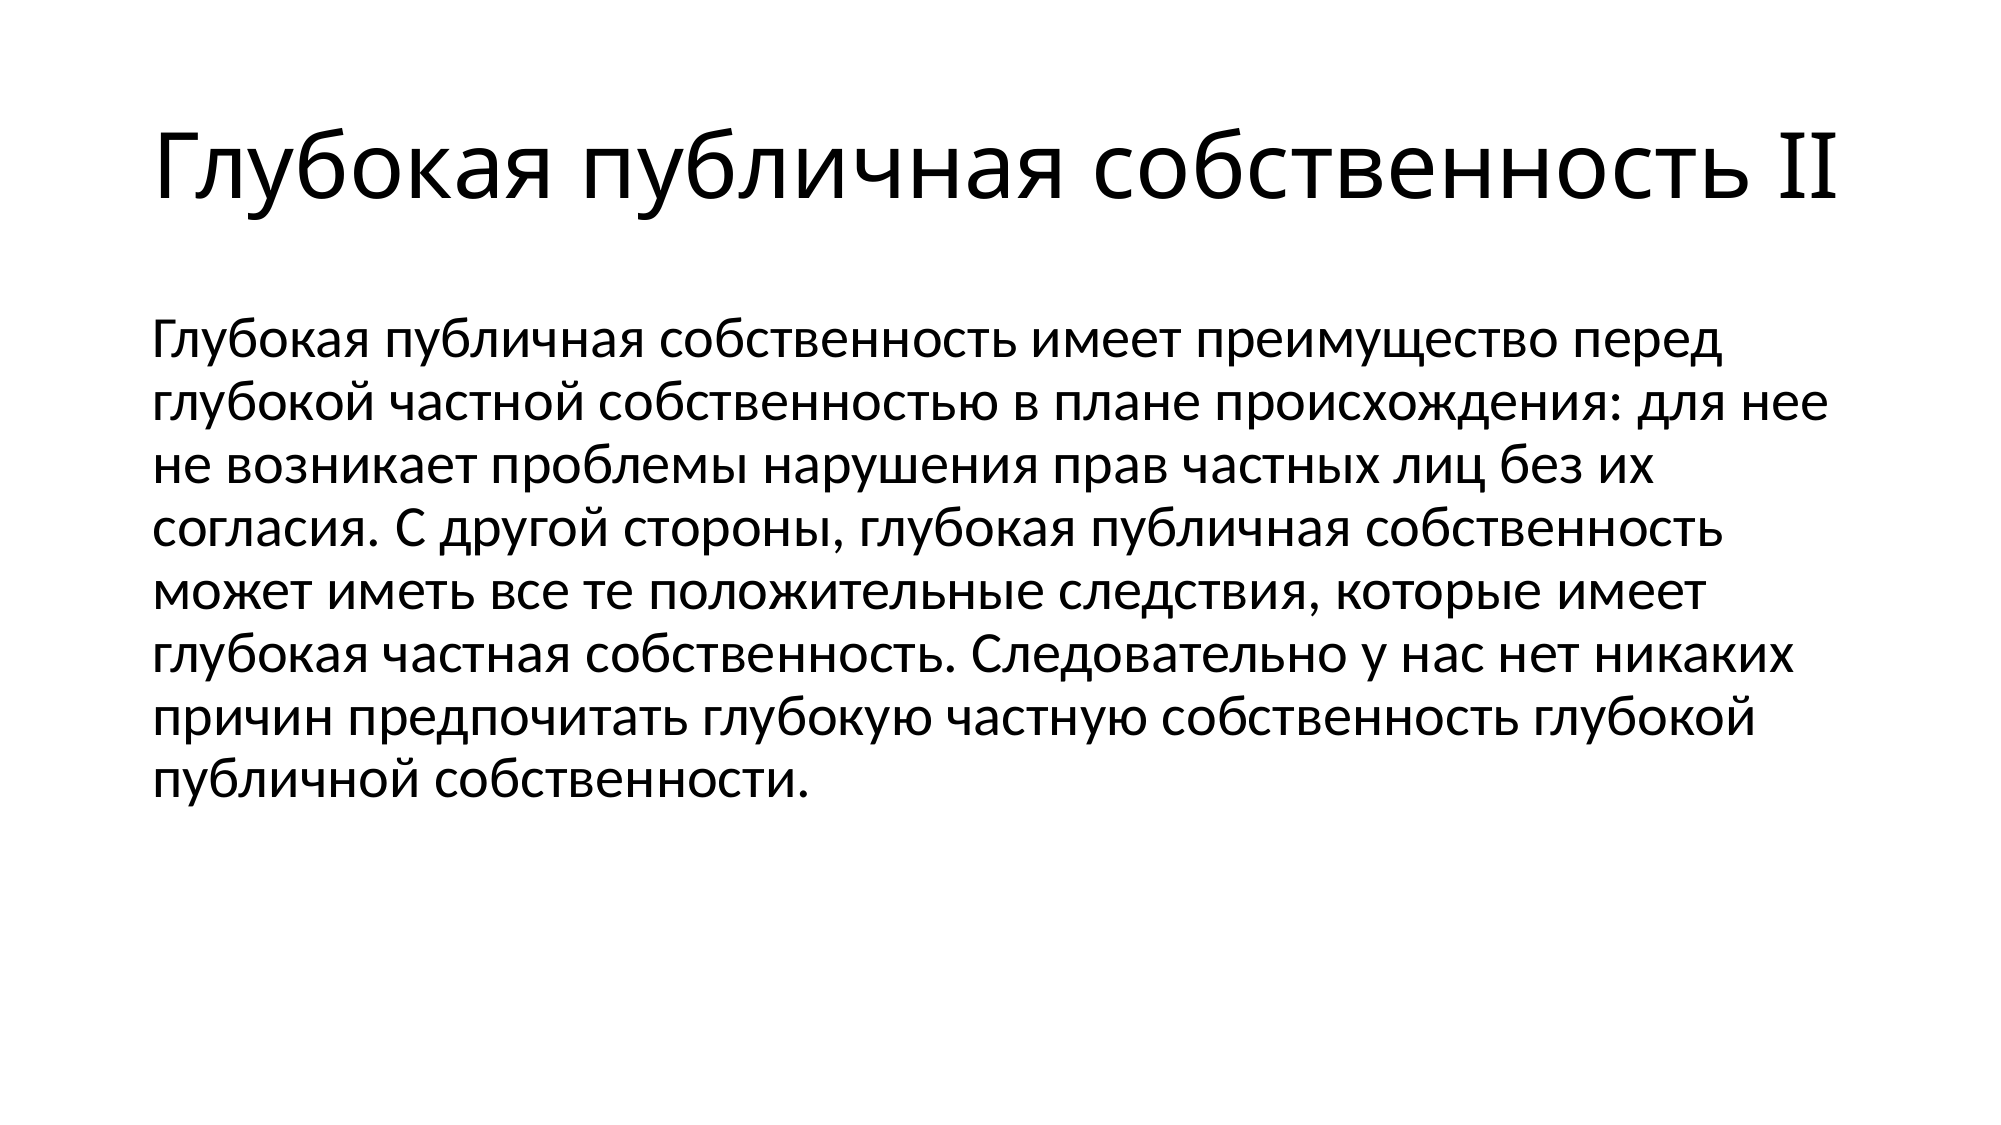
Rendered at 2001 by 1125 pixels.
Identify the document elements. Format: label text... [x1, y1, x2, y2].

title Глубокая публичная собственность II [137, 59, 1863, 278]
list Глубокая публичная собственность имеет преимущество перед глубокой частной собственностью в плане происхождения: для нее не возникает проблемы нарушения прав частных лиц без их согласия. С другой стороны, глубокая публичная собственность может иметь все те положительные следствия, которые имеет глубокая частная собственность. Следовательно у нас нет никаких причин предпочитать глубокую частную собственность глубокой публичной собственности. [137, 299, 1863, 1014]
